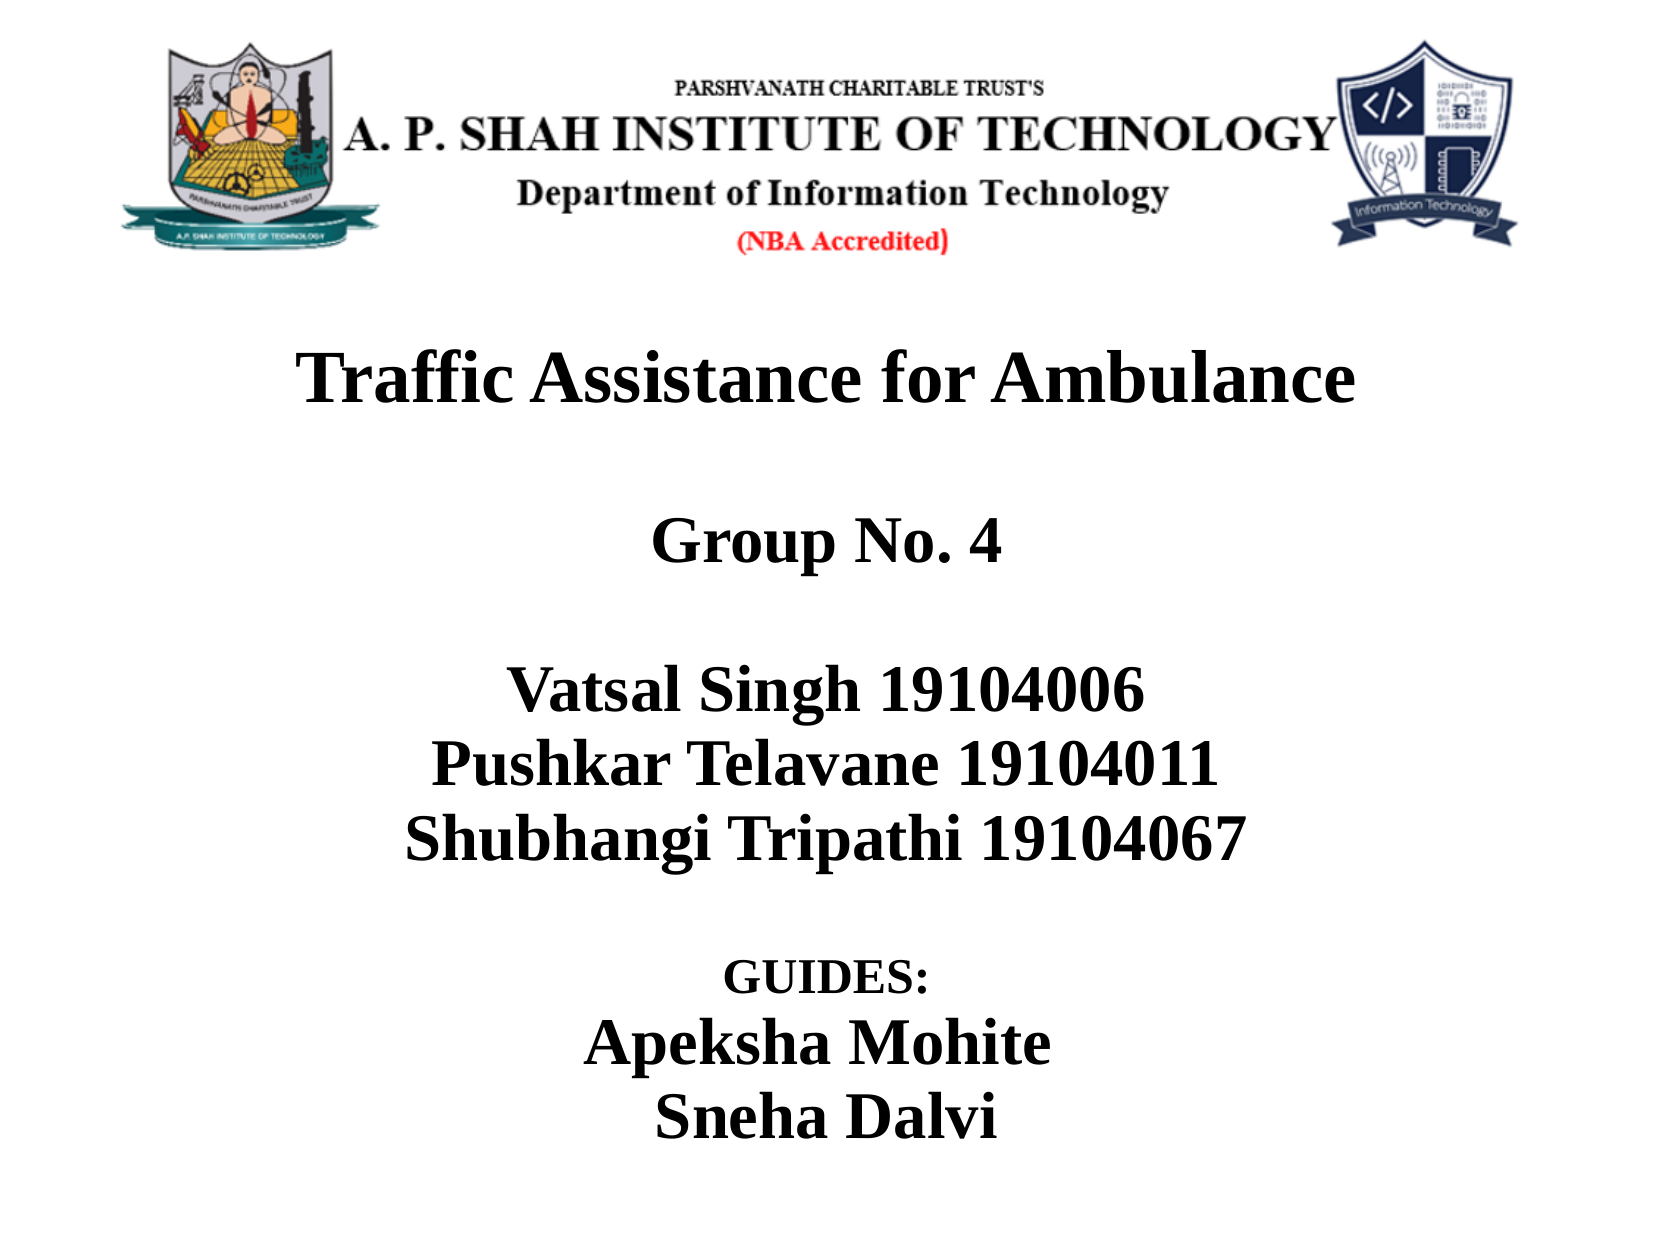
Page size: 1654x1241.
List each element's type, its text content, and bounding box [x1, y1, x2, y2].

picture [102, 0, 1571, 267]
text_box Traffic Assistance for Ambulance Group No. 4 Vatsal Singh 19104006 Pushkar Telavane 19104011 Shubhangi Tripathi 19104067 GUIDES: Apeksha Mohite Sneha Dalvi [82, 287, 1571, 1197]
